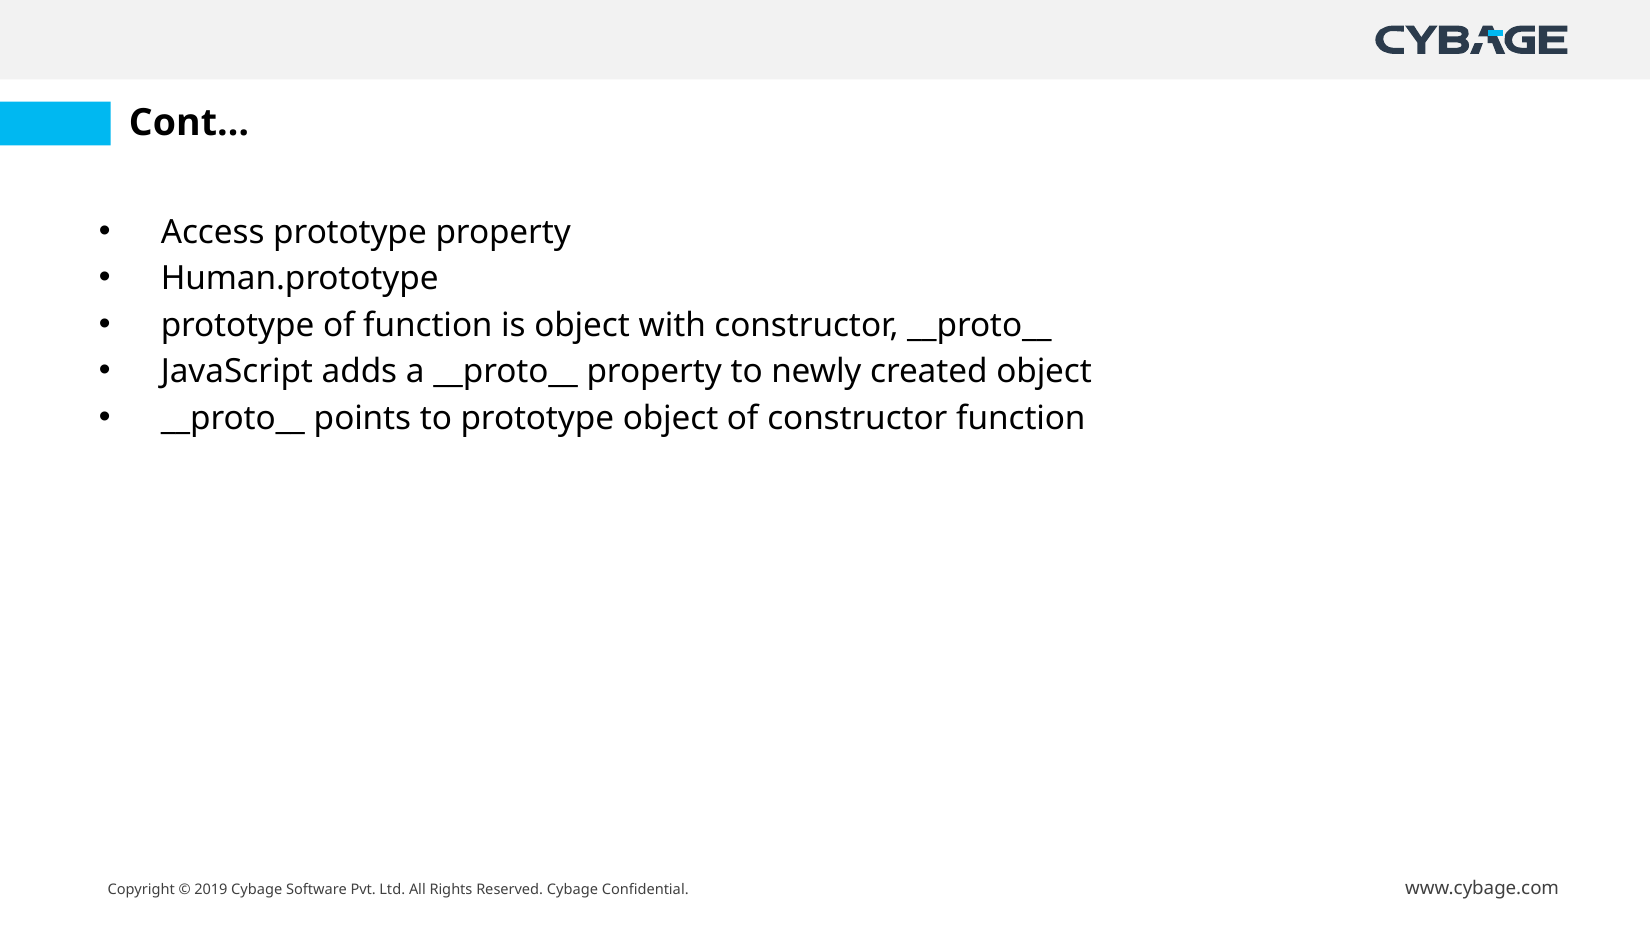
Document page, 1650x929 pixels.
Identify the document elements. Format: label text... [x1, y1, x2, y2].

title Cont… [112, 89, 1598, 171]
list Access prototype property Human.prototype prototype of function is object with constructor, __proto__ JavaScript adds a __proto__ property to newly created object __proto__ points to prototype object of constructor function [82, 201, 1568, 815]
